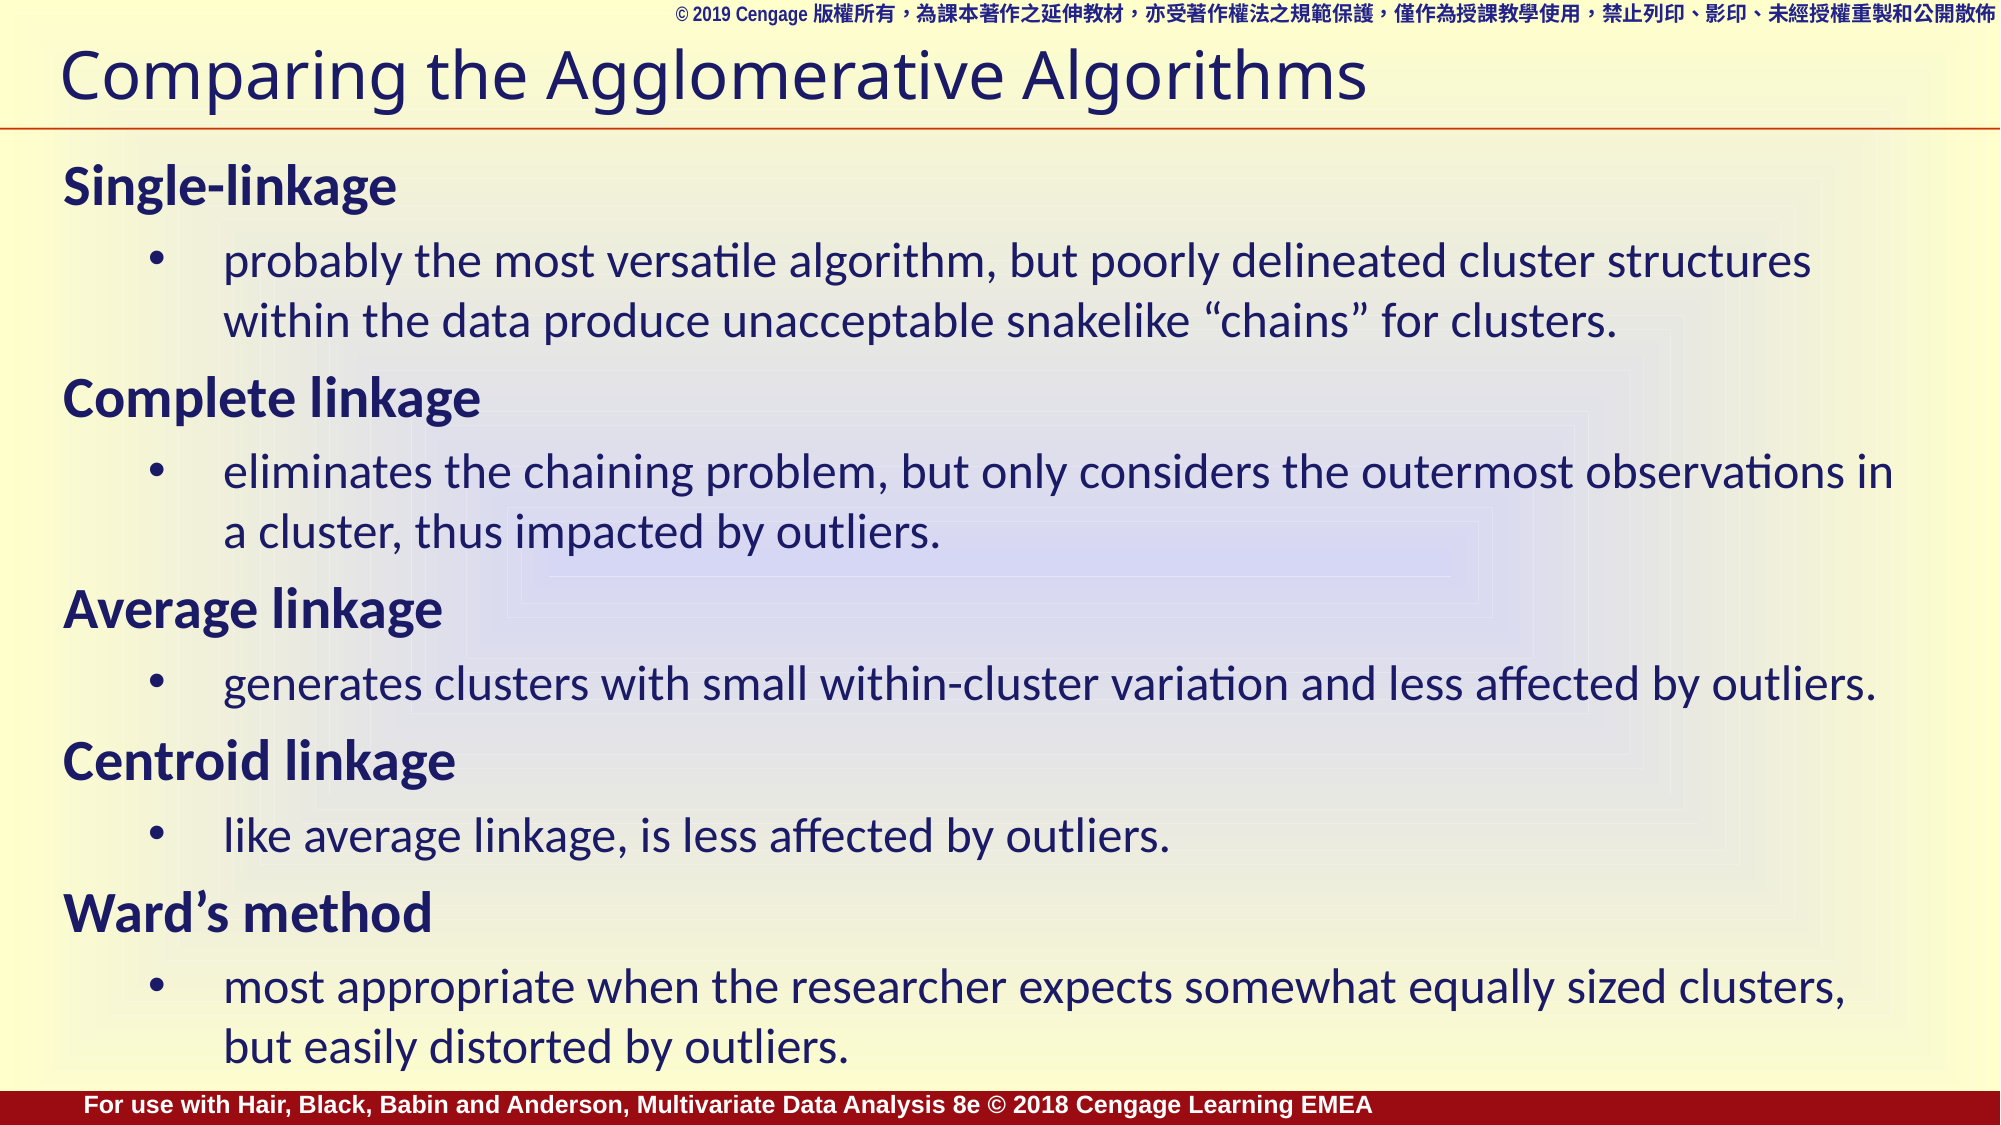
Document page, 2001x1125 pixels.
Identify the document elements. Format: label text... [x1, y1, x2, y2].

title Comparing the Agglomerative Algorithms [44, 20, 1921, 126]
picture [1519, 1091, 2000, 1125]
list Single-linkage probably the most versatile algorithm, but poorly delineated cluster structures within the data produce unacceptable snakelike “chains” for clusters. Complete linkage eliminates the chaining problem, but only considers the outermost observations in a cluster, thus impacted by outliers. Average linkage generates clusters with small within-cluster variation and less affected by outliers. Centroid linkage like average linkage, is less affected by outliers. Ward’s method most appropriate when the researcher expects somewhat equally sized clusters, but easily distorted by outliers. [48, 139, 1914, 897]
text_box For use with Hair, Black, Babin and Anderson, Multivariate Data Analysis 8e © 2018 Cengage Learning EMEA [0, 1081, 1519, 1125]
